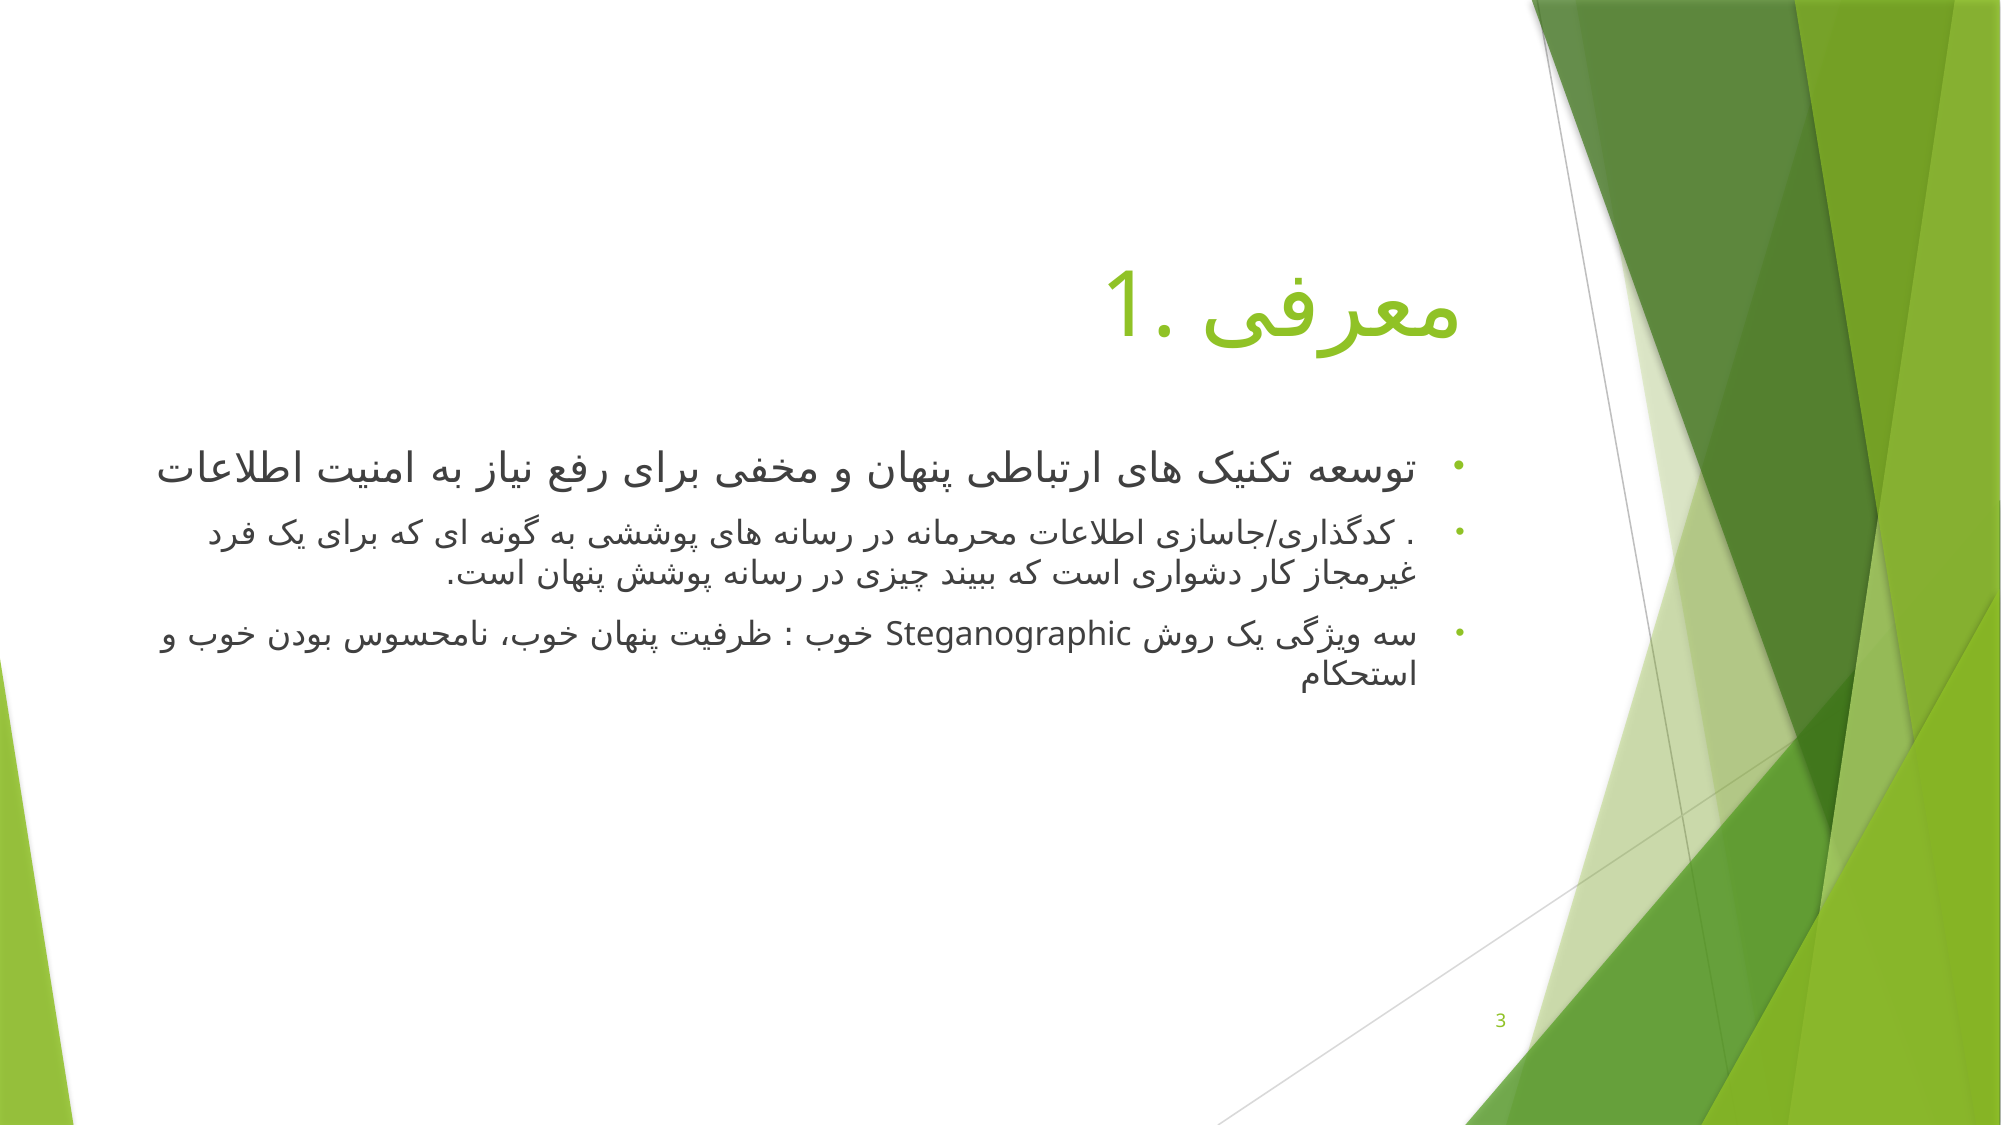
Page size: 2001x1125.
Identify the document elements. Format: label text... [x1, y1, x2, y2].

slide_number 3 [1409, 991, 1522, 1051]
title 1. معرفی [69, 20, 1480, 580]
list توسعه تکنیک های ارتباطی پنهان و مخفی برای رفع نیاز به امنیت اطلاعات . کدگذاری/جاسازی اطلاعات محرمانه در رسانه های پوششی به گونه ای که برای یک فرد غیرمجاز کار دشواری است که ببیند چیزی در رسانه پوشش پنهان است. سه ویژگی یک روش Steganographic خوب : ظرفیت پنهان خوب، نامحسوس بودن خوب و استحکام [125, 317, 1480, 876]
